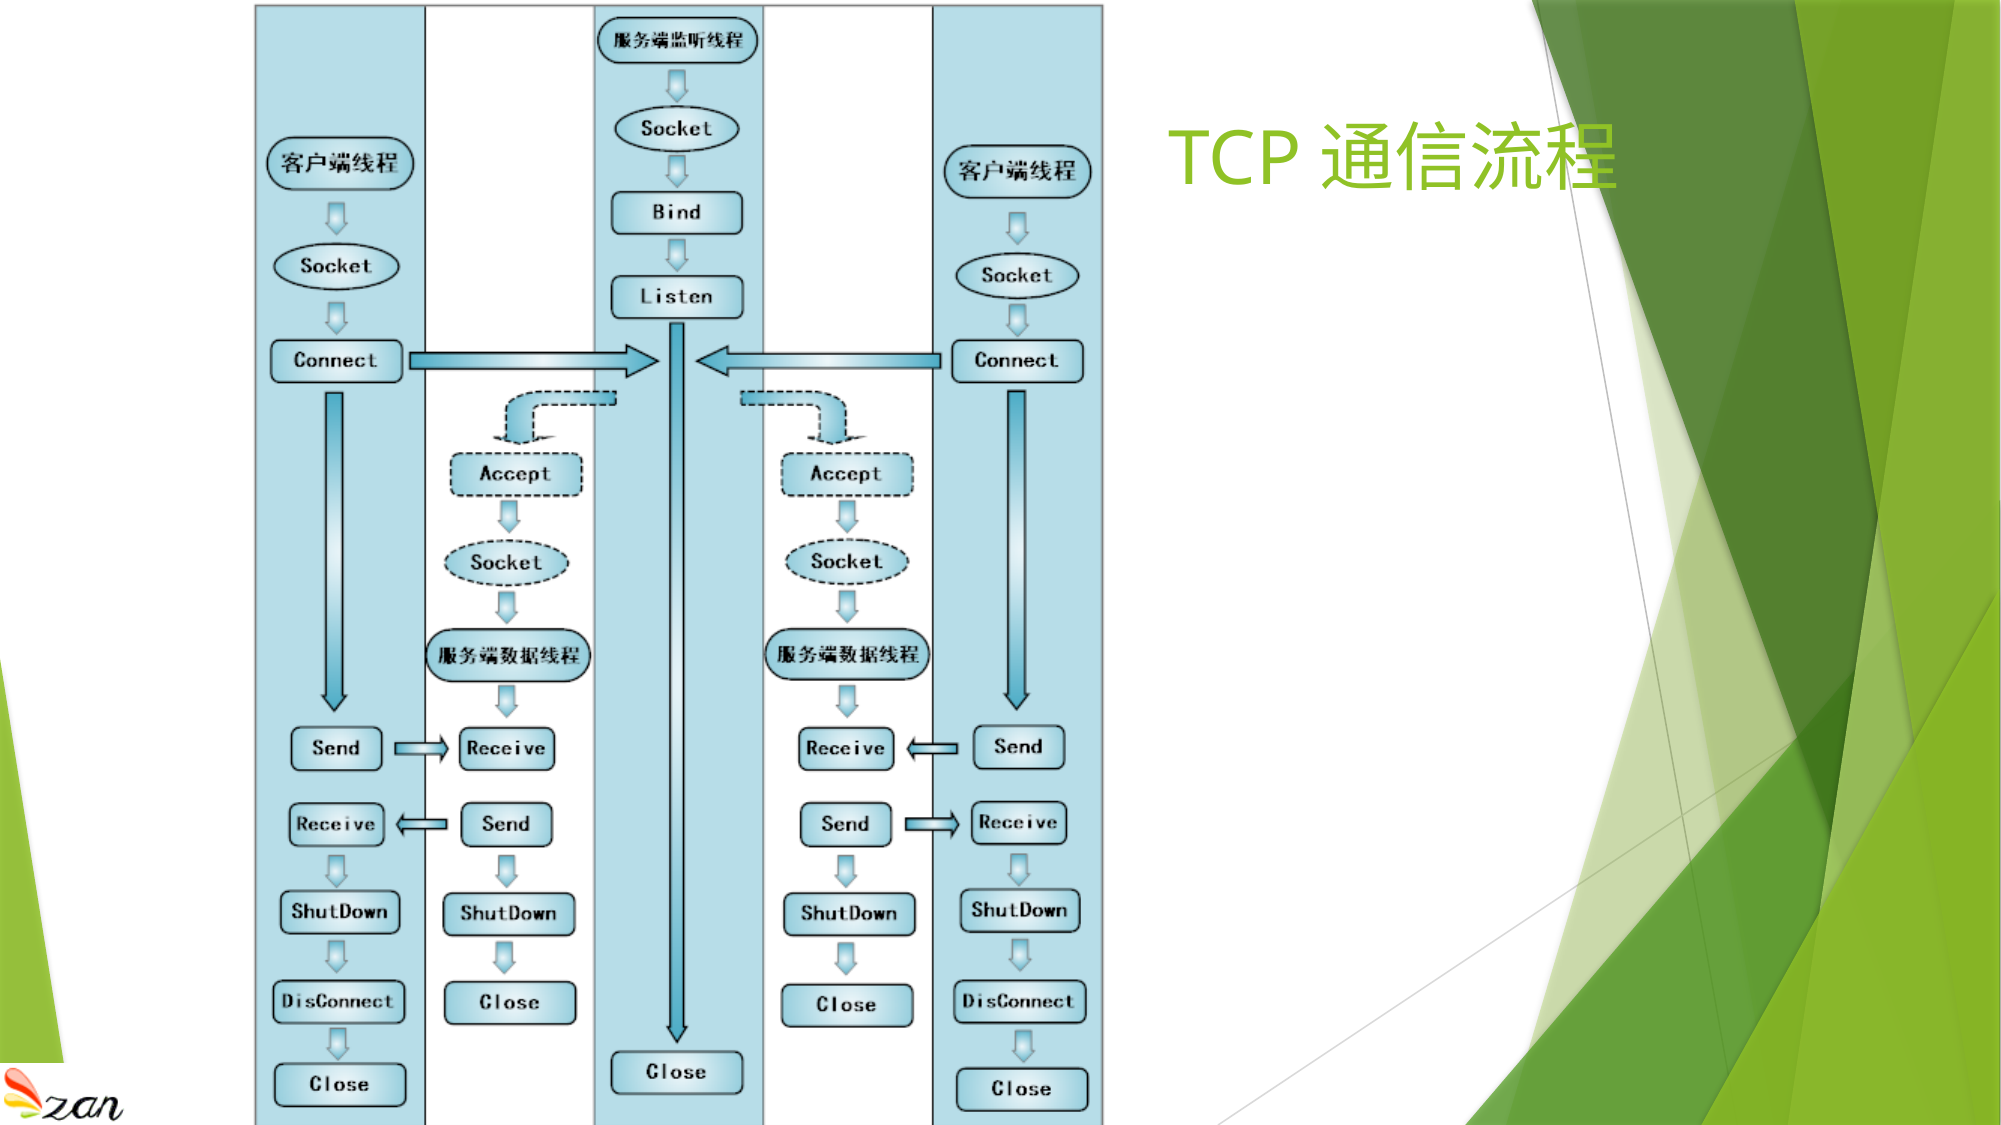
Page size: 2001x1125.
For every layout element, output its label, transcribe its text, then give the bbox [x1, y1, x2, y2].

title TCP通信流程 [1153, 101, 1721, 232]
picture [249, 0, 1109, 1125]
picture [0, 1063, 128, 1125]
